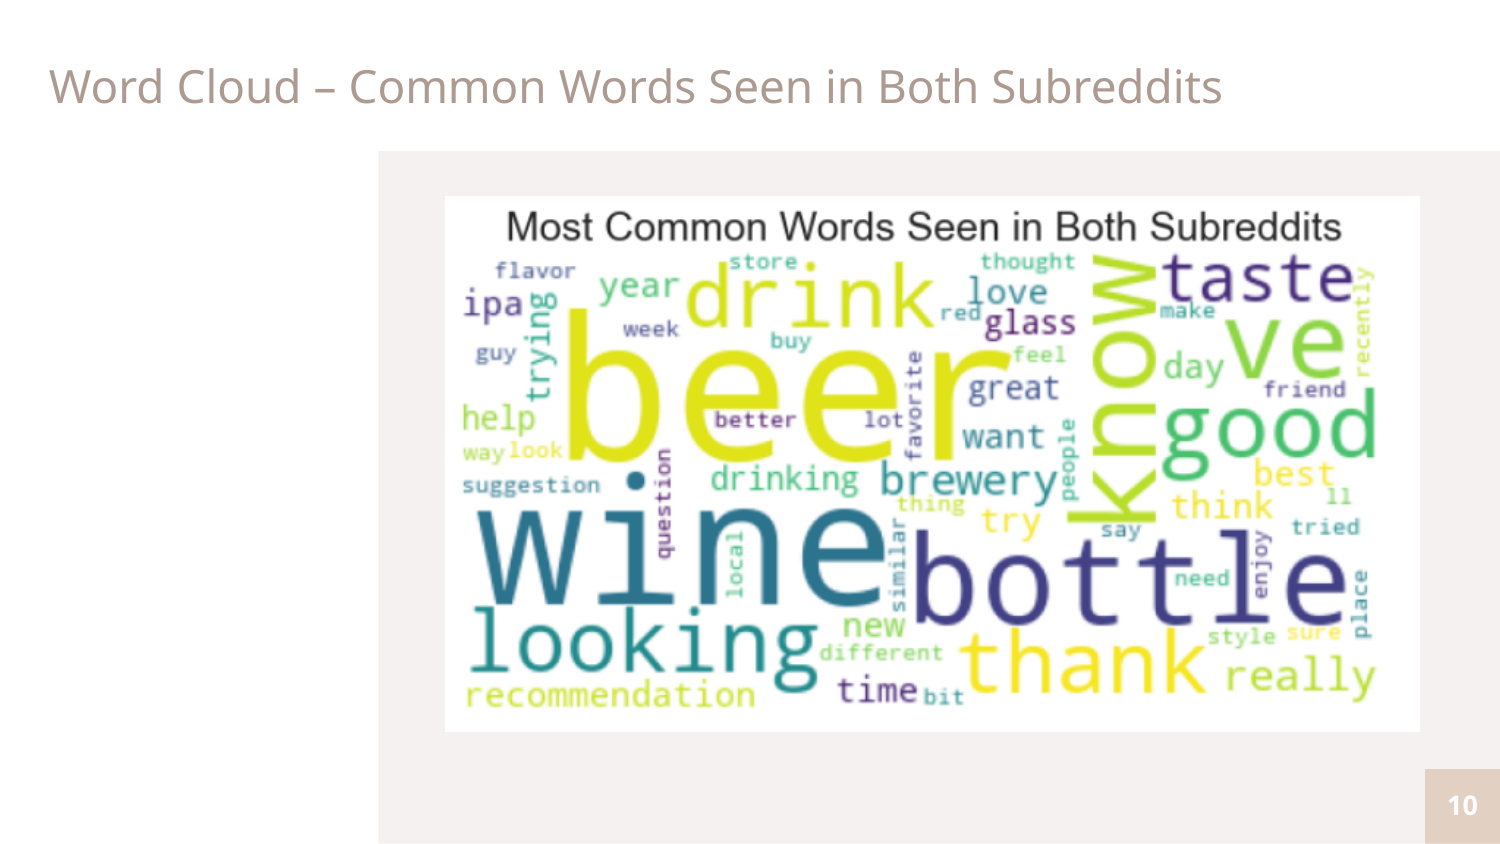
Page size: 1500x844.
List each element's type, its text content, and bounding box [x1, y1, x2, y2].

picture [444, 196, 1420, 732]
title Word Cloud – Common Words Seen in Both Subreddits [48, 63, 1368, 141]
slide_number 10 [1425, 769, 1500, 844]
